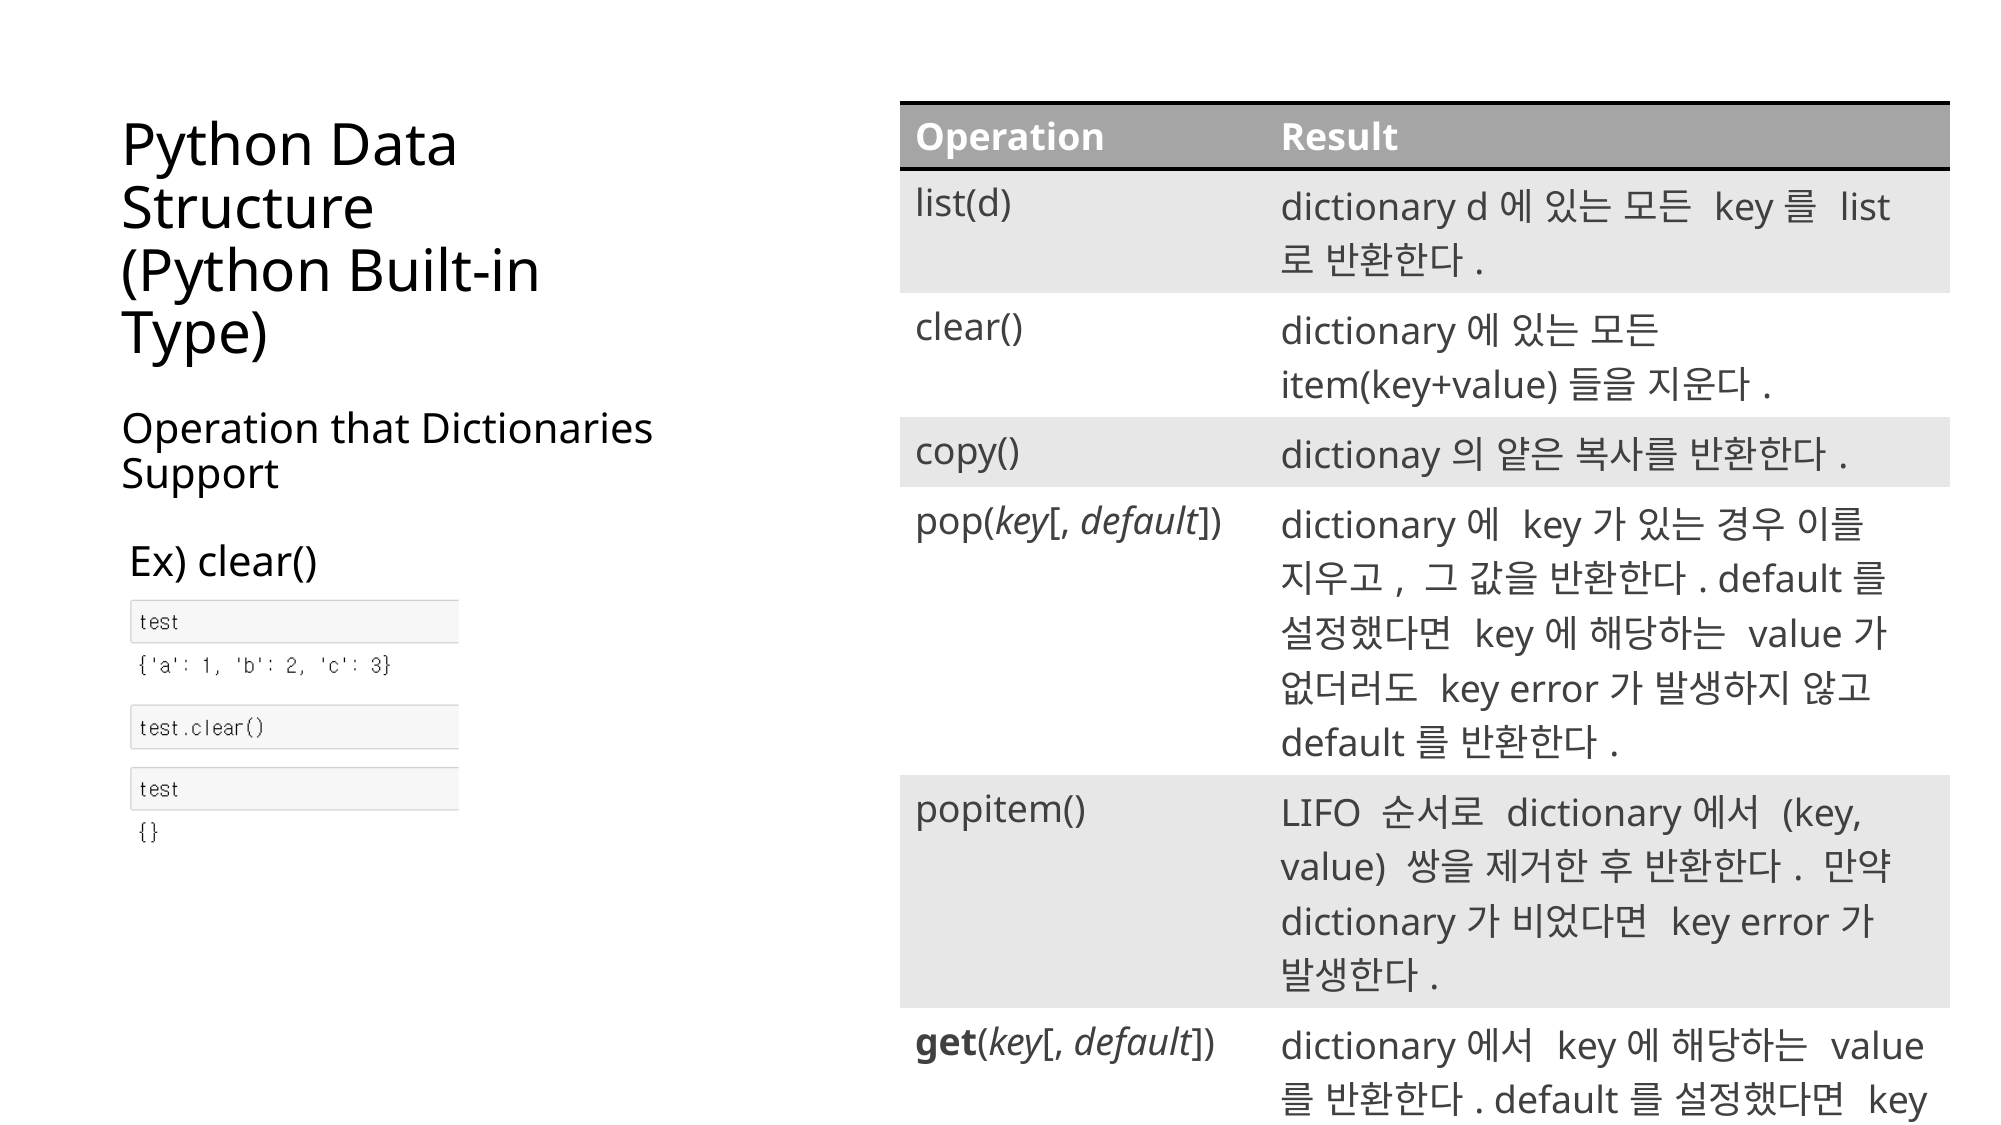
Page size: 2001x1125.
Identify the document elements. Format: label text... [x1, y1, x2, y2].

table_cell popitem() [900, 775, 1266, 1008]
table_cell dictionary에 있는 모든 item(key+value)들을 지운다. [1266, 293, 1950, 417]
picture [119, 595, 459, 853]
table_cell dictionary에 key가 있는 경우 이를 지우고, 그 값을 반환한다. default를 설정했다면 key에 해당하는 value가 없더러도 key error가 발생하지 않고 default를 반환한다. [1266, 487, 1950, 775]
list Operation that Dictionaries Support [106, 399, 698, 530]
table_cell clear() [900, 293, 1266, 417]
table_cell dictionary에서 key에 해당하는 value를 반환한다. default를 설정했다면 key에 해당하는 value가 없어도 key error가 발생하지 않고 default 값을 반환한다. [1266, 1008, 1950, 1125]
table_cell copy() [900, 417, 1266, 487]
table_cell LIFO 순서로 dictionary에서 (key, value) 쌍을 제거한 후 반환한다. 만약 dictionary가 비었다면 key error가 발생한다. [1266, 775, 1950, 1008]
text_box Ex) clear() [114, 527, 706, 596]
table_cell get(key[, default]) [900, 1008, 1266, 1125]
table_cell pop(key[, default]) [900, 487, 1266, 775]
table_cell dictionary d에 있는 모든 key를 list로 반환한다. [1266, 171, 1950, 293]
title Python Data Structure (Python Built-in Type) [106, 103, 698, 379]
table_cell list(d) [900, 171, 1266, 293]
table_cell dictionay의 얕은 복사를 반환한다. [1266, 417, 1950, 487]
table_header Result [1266, 105, 1950, 167]
table_header Operation [900, 105, 1266, 167]
